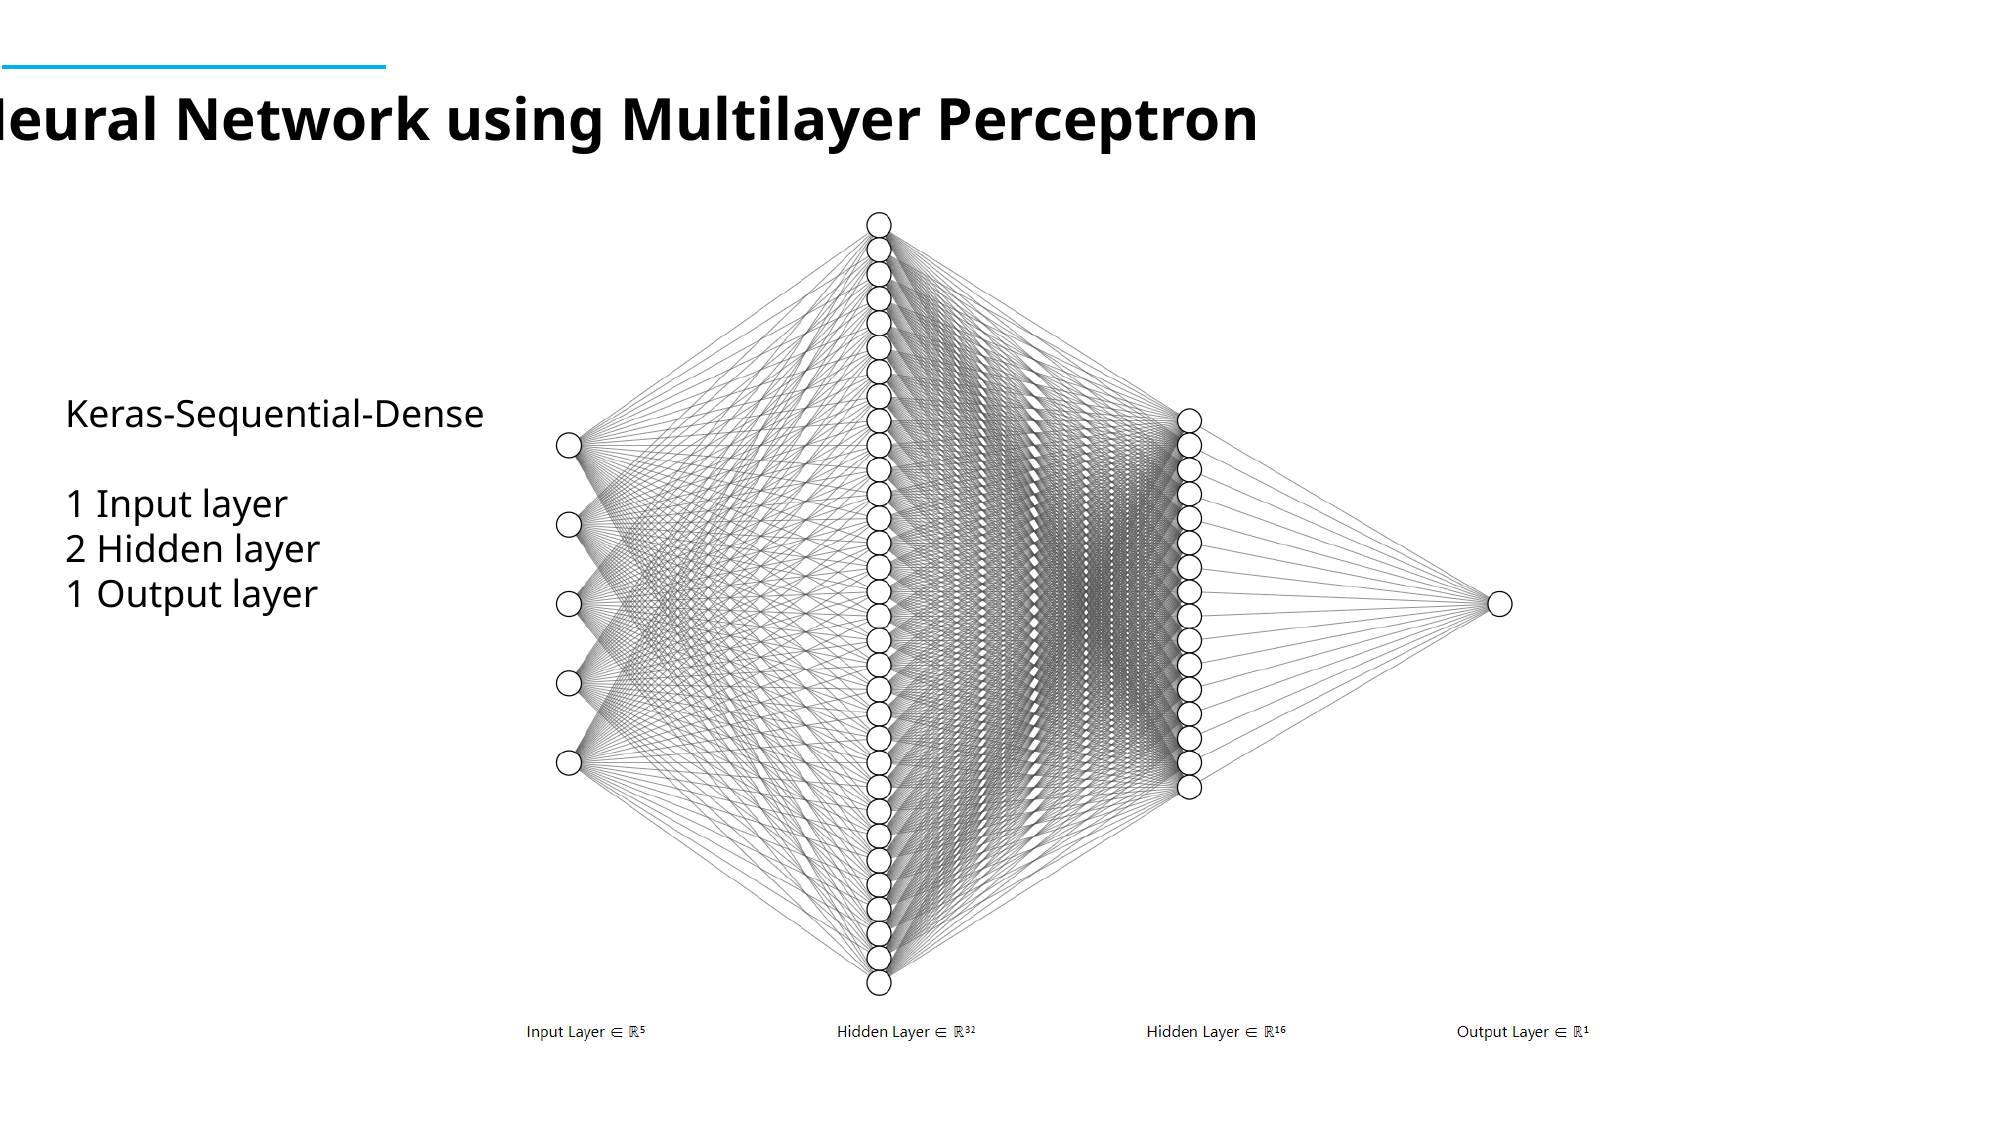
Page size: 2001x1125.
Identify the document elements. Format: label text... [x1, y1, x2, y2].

text_box Neural Network using Multilayer Perceptron [0, 74, 1274, 160]
text_box Keras-Sequential-Dense 1 Input layer 2 Hidden layer 1 Output layer [50, 382, 456, 623]
picture [456, 210, 1621, 1046]
